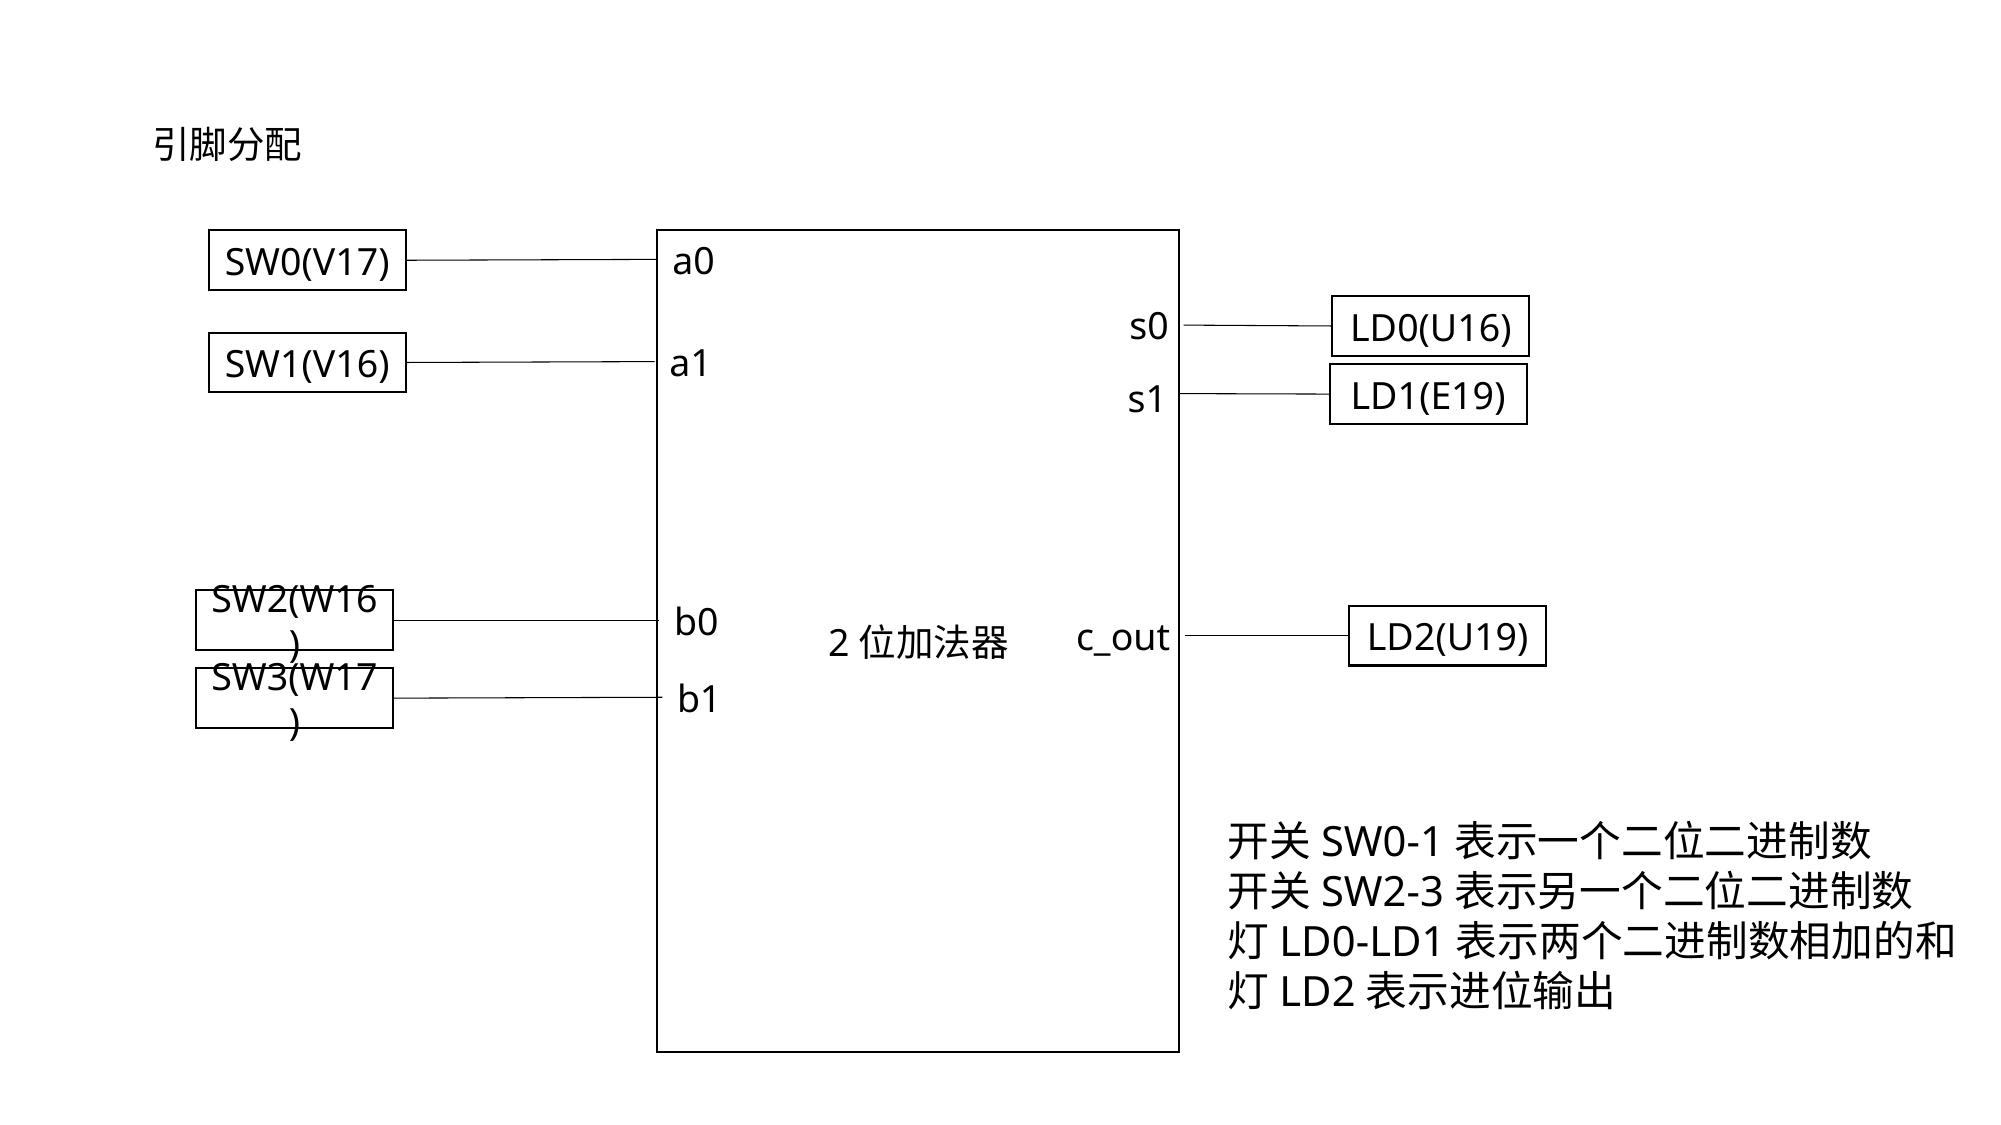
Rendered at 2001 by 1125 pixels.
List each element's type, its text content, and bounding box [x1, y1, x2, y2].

text_box s1 [1112, 367, 1182, 428]
text_box b0 [659, 590, 734, 650]
text_box 2位加法器 [656, 229, 1180, 1053]
text_box SW3(W17) [195, 667, 394, 729]
text_box a1 [654, 331, 727, 392]
text_box c_out [1061, 605, 1185, 666]
text_box LD1(E19) [1329, 363, 1528, 425]
text_box 引脚分配 [137, 113, 318, 174]
text_box s0 [1114, 295, 1184, 355]
text_box SW0(V17) [208, 229, 407, 291]
text_box SW1(V16) [208, 332, 407, 393]
text_box b1 [662, 667, 737, 728]
text_box LD0(U16) [1331, 295, 1530, 357]
text_box a0 [657, 229, 730, 290]
text_box SW2(W16) [195, 589, 394, 651]
text_box LD2(U19) [1348, 605, 1547, 667]
text_box 开关SW0-1表示一个二位二进制数 开关SW2-3表示另一个二位二进制数 灯LD0-LD1表示两个二进制数相加的和 灯LD2表示进位输出 [1212, 806, 1972, 1022]
